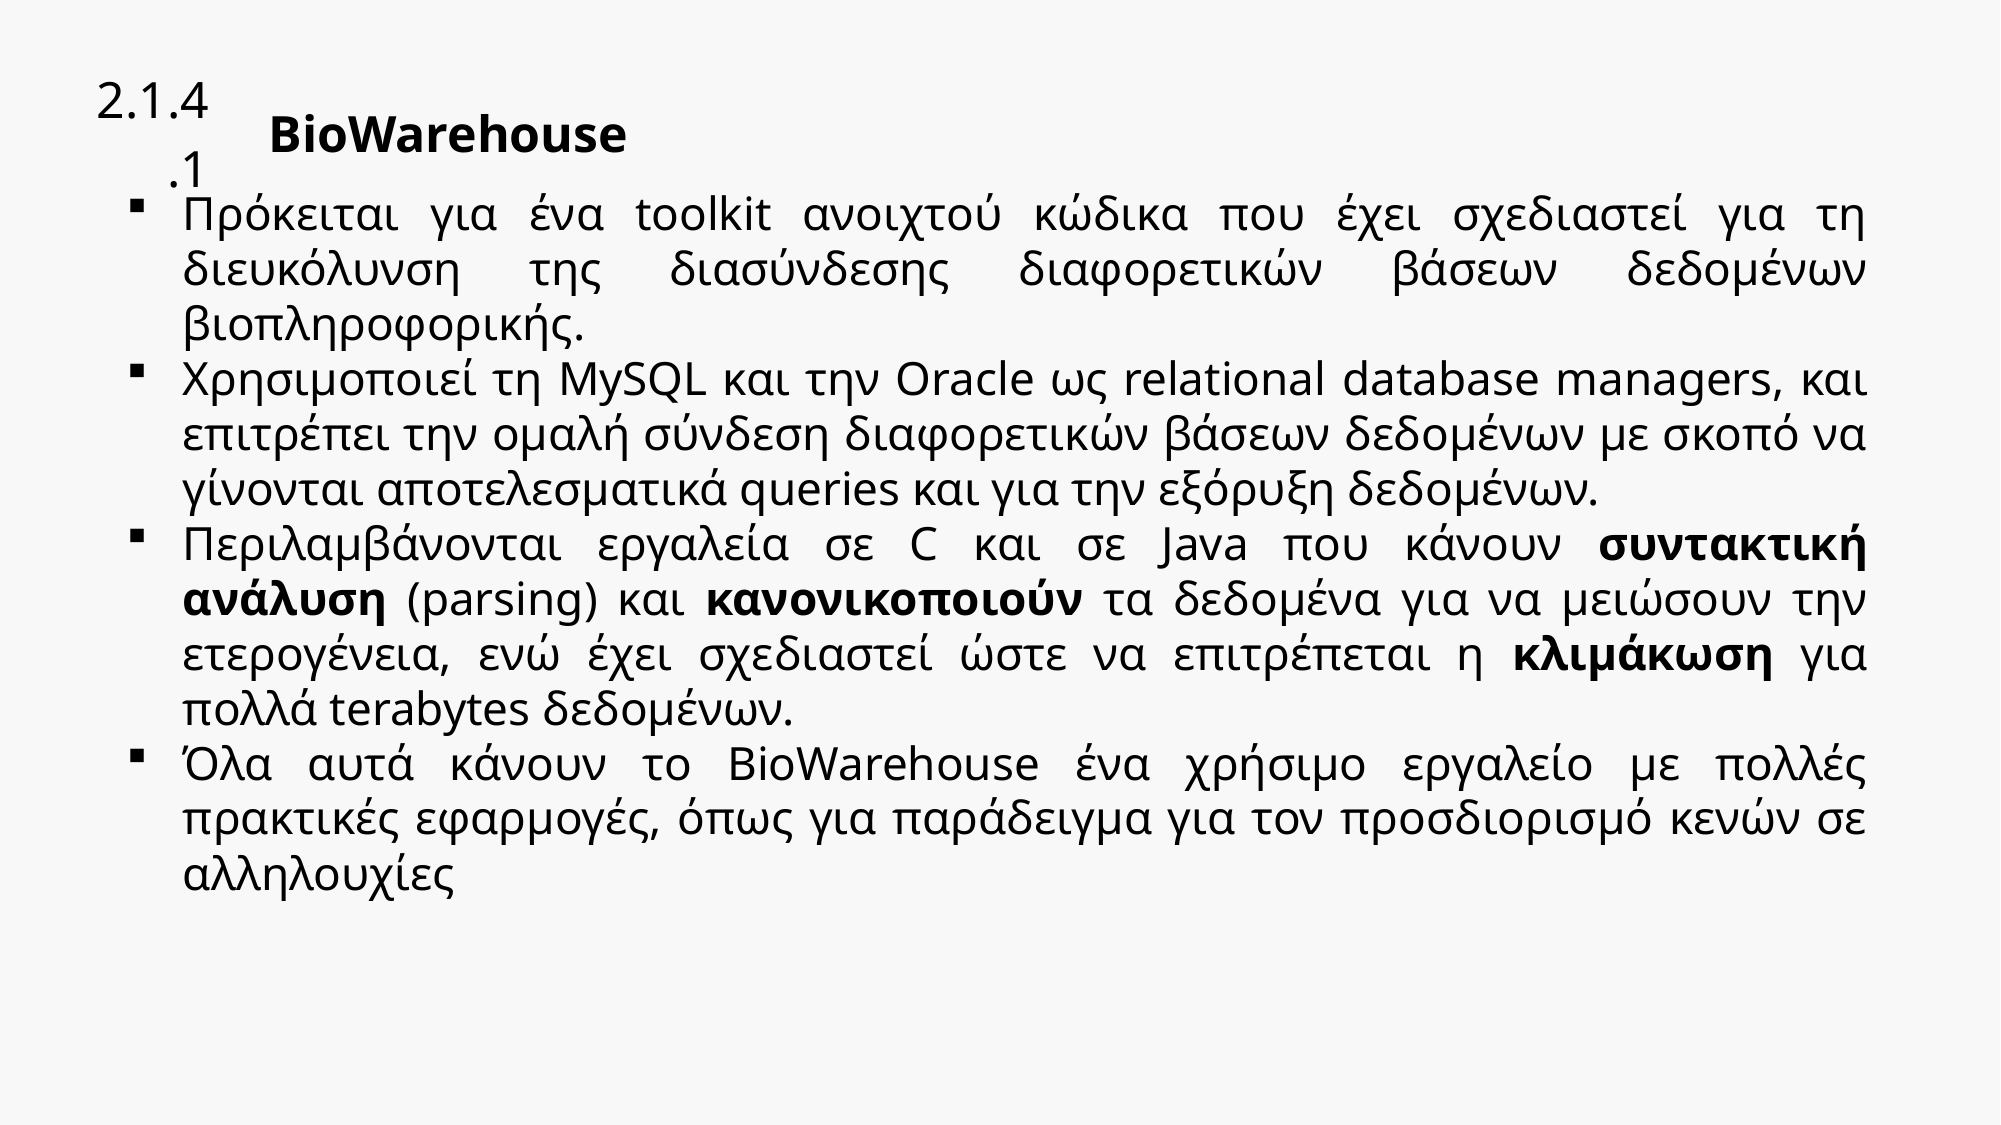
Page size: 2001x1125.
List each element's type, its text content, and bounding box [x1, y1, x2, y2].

table_header BioWarehouse [239, 65, 1279, 177]
text_box Πρόκειται για ένα toolkit ανοιχτού κώδικα που έχει σχεδιαστεί για τη διευκόλυνση της διασύνδεσης διαφορετικών βάσεων δεδομένων βιοπληροφορικής. Χρησιμοποιεί τη MySQL και την Oracle ως relational database managers, και επιτρέπει την ομαλή σύνδεση διαφορετικών βάσεων δεδομένων με σκοπό να γίνονται αποτελεσματικά queries και για την εξόρυξη δεδομένων. Περιλαμβάνονται εργαλεία σε C και σε Java που κάνουν συντακτική ανάλυση (parsing) και κανονικοποιούν τα δεδομένα για να μειώσουν την ετερογένεια, ενώ έχει σχεδιαστεί ώστε να επιτρέπεται η κλιμάκωση για πολλά terabytes δεδομένων. Όλα αυτά κάνουν το BioWarehouse ένα χρήσιμο εργαλείο με πολλές πρακτικές εφαρμογές, όπως για παράδειγμα για τον προσδιορισμό κενών σε αλληλουχίες [111, 177, 1883, 907]
table_header 2.1.4.1 [62, 65, 239, 202]
